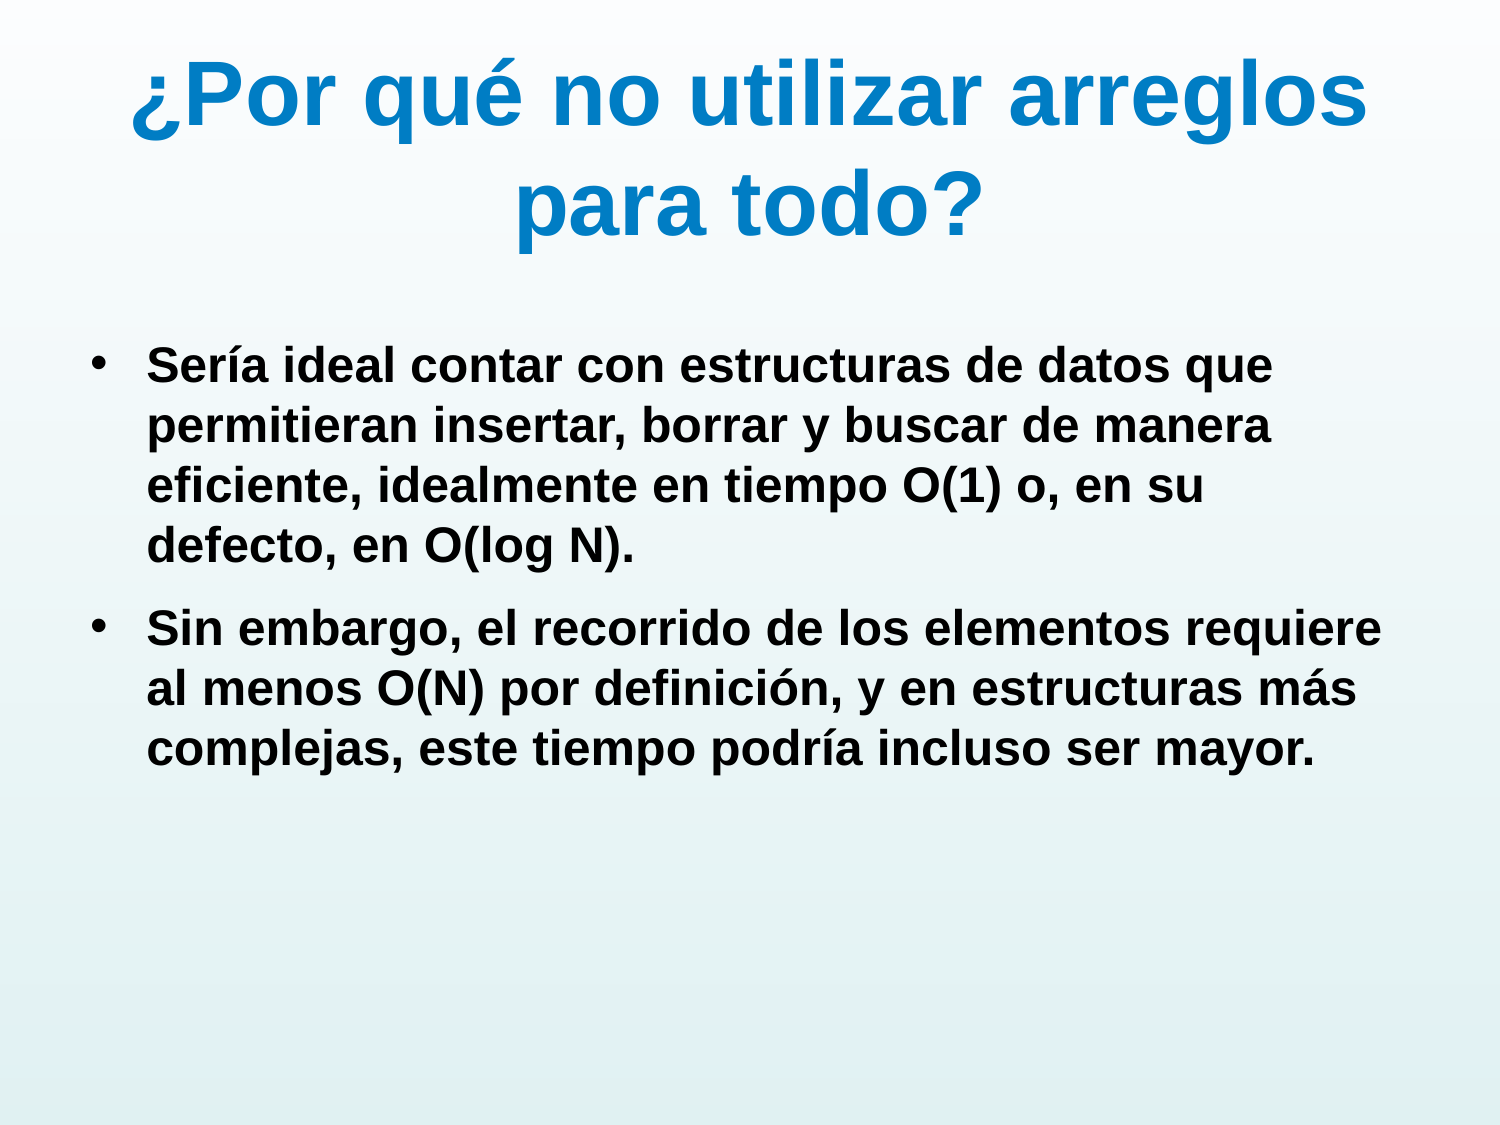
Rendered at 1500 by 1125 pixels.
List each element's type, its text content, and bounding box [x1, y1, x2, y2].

text_box Sería ideal contar con estructuras de datos que permitieran insertar, borrar y buscar de manera eficiente, idealmente en tiempo O(1) o, en su defecto, en O(log N). Sin embargo, el recorrido de los elementos requiere al menos O(N) por definición, y en estructuras más complejas, este tiempo podría incluso ser mayor. [74, 324, 1425, 1025]
title ¿Por qué no utilizar arreglos para todo? [75, 50, 1425, 238]
